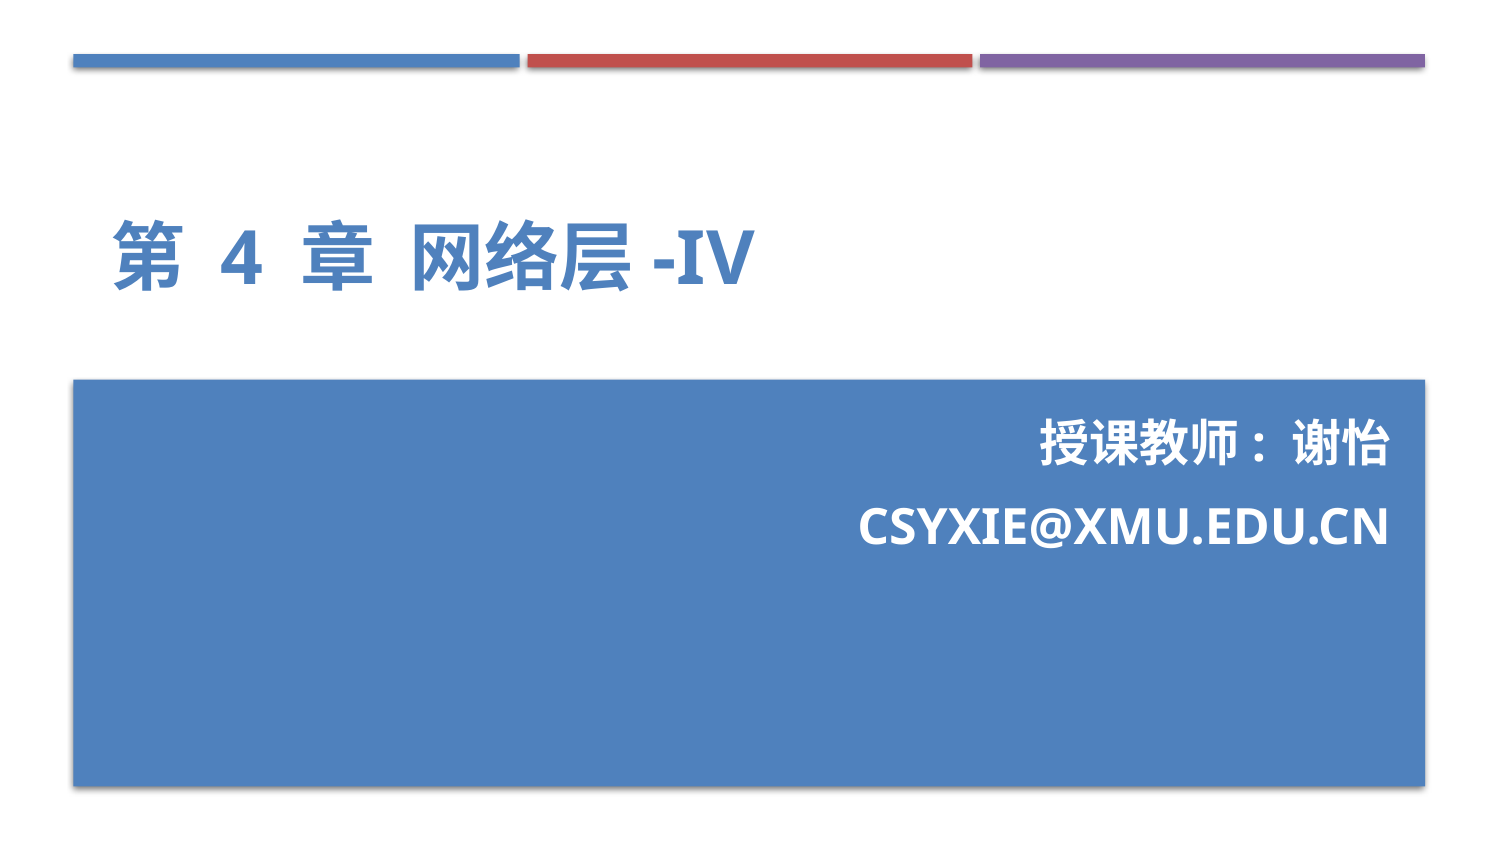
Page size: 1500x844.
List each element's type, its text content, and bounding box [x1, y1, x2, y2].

subtitle 授课教师: 谢怡 csyxie@xmu.edu.cn [95, 404, 1406, 591]
title 第 4 章 网络层-IV [95, 121, 1406, 307]
